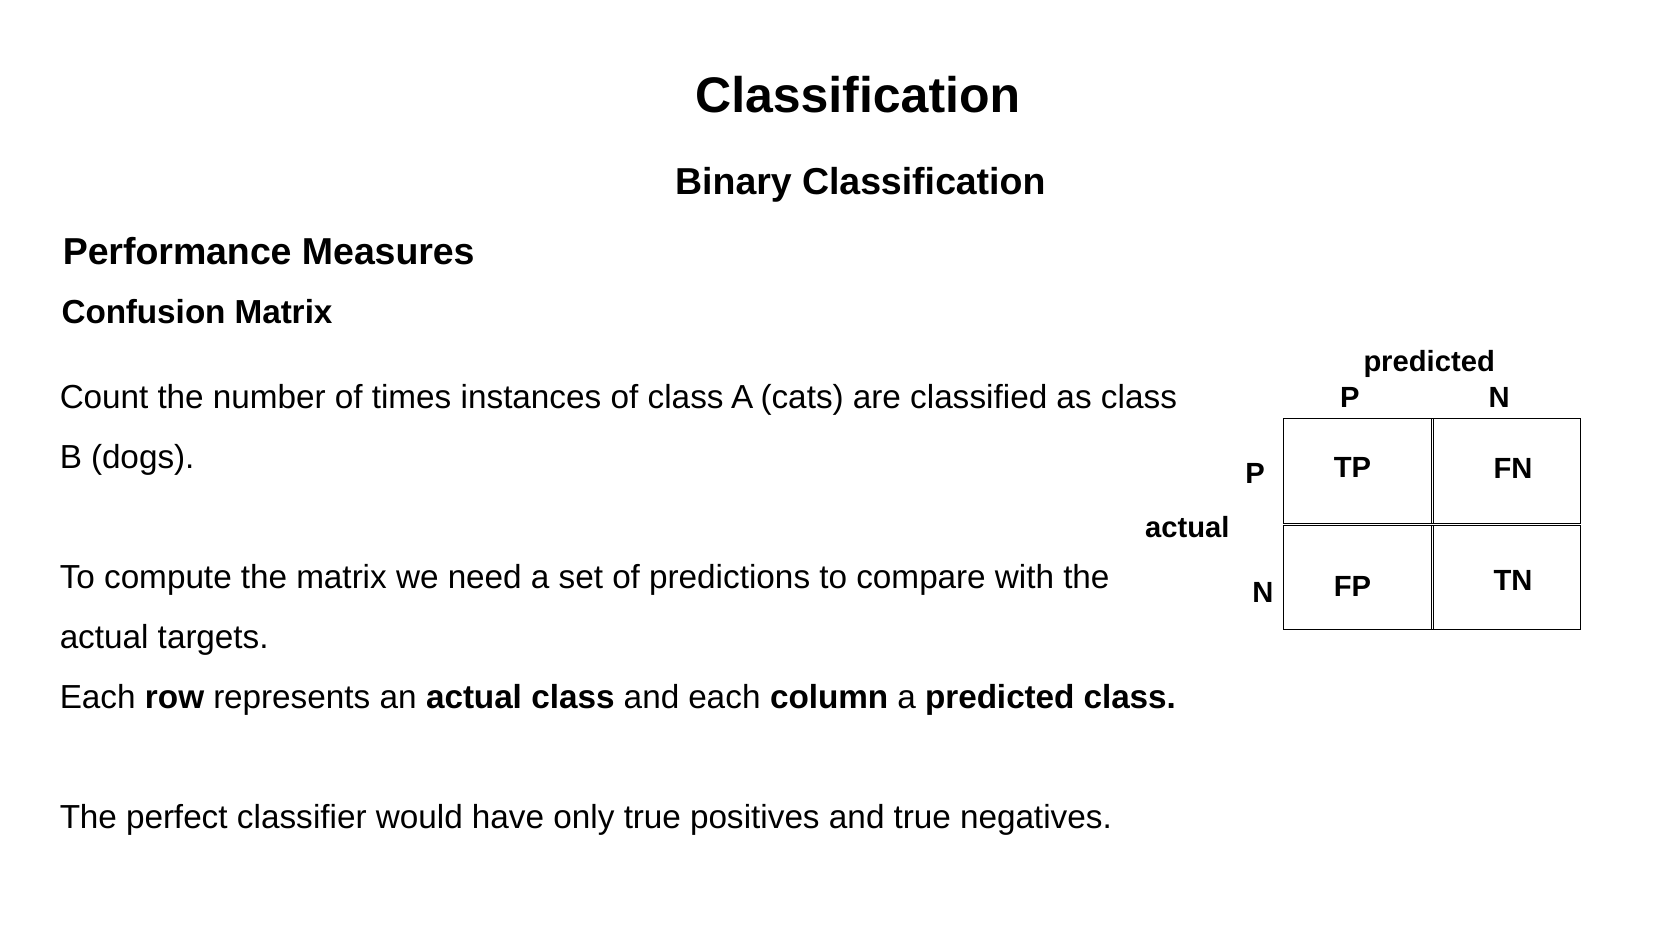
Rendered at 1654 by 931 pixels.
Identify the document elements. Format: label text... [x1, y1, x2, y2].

text_box FN [1478, 441, 1561, 484]
text_box [1431, 525, 1581, 630]
text_box N [1237, 565, 1285, 608]
text_box FP [1319, 559, 1396, 602]
text_box [1283, 525, 1431, 630]
text_box TP [1319, 441, 1396, 484]
text_box actual [1130, 500, 1260, 543]
text_box P [1325, 370, 1371, 413]
text_box [1283, 418, 1431, 524]
text_box TN [1478, 553, 1560, 596]
text_box predicted [1348, 335, 1515, 378]
text_box Performance Measures [48, 219, 570, 276]
text_box [1431, 418, 1581, 524]
text_box N [1473, 370, 1521, 413]
text_box Binary Classification [660, 149, 1170, 206]
text_box Count the number of times instances of class A (cats) are classified as class B (dogs). To compute the matrix we need a set of predictions to compare with the actual targets. Each row represents an actual class and each column a predicted class. The perfect classifier would have only true positives and true negatives. [45, 348, 1206, 881]
text_box Classification [680, 25, 1088, 100]
text_box P [1230, 447, 1277, 490]
text_box Confusion Matrix [46, 282, 390, 334]
